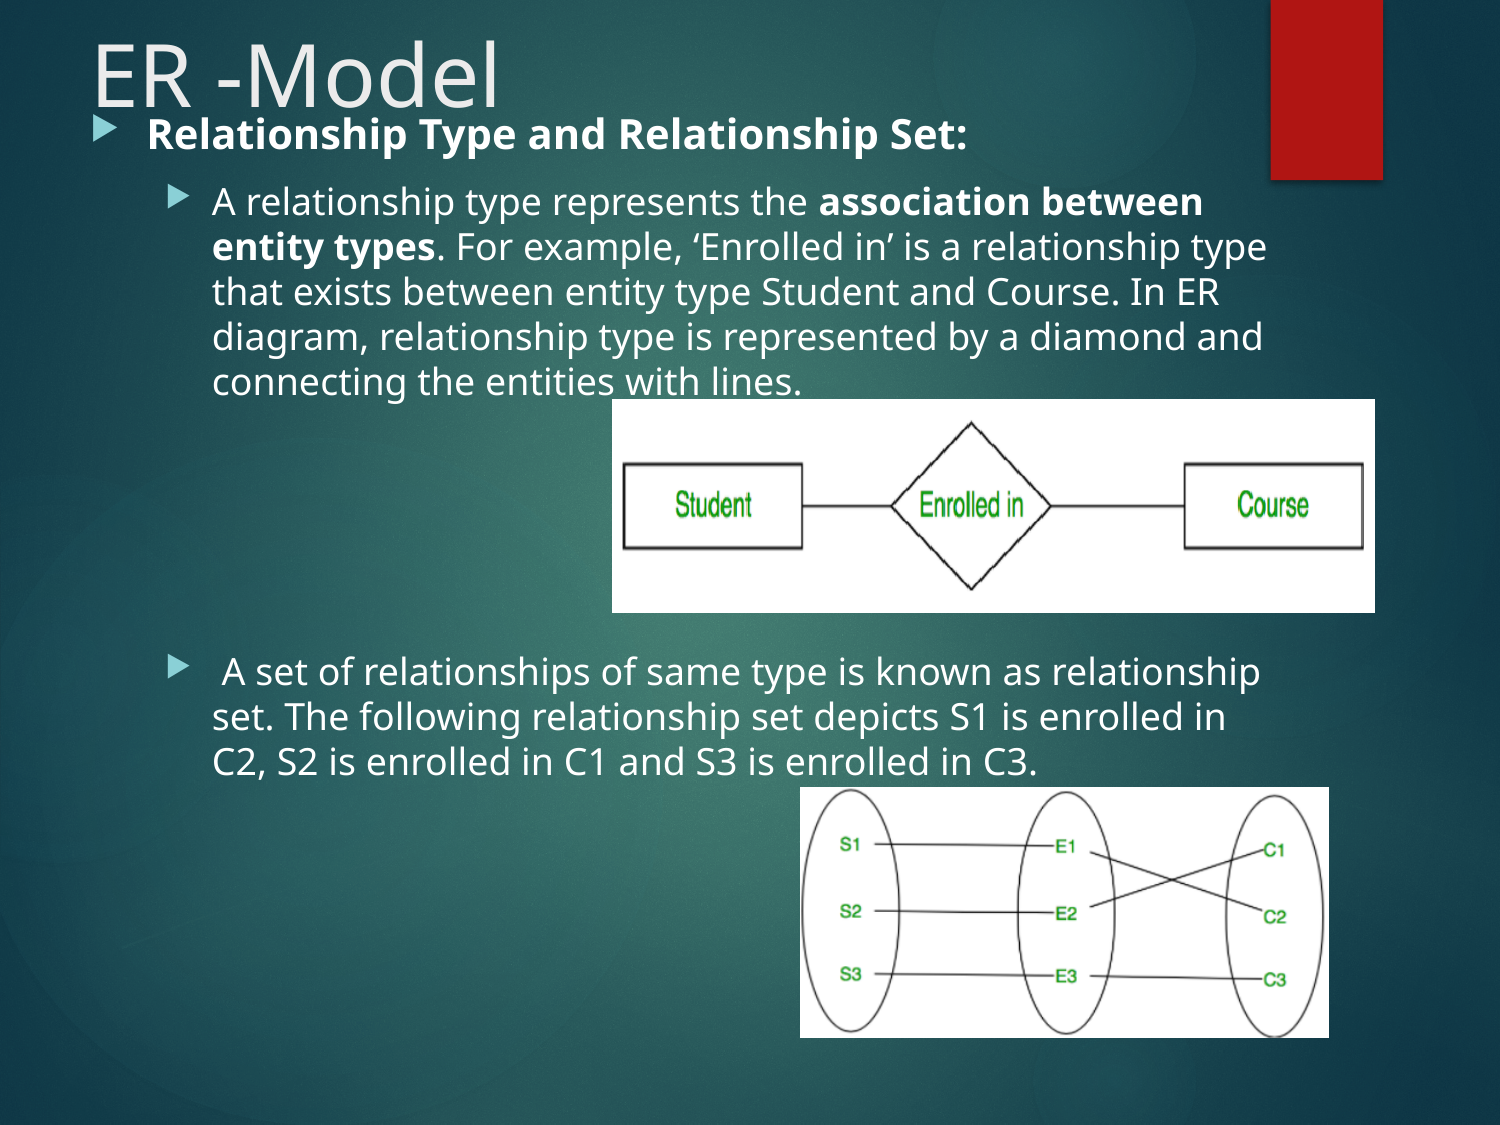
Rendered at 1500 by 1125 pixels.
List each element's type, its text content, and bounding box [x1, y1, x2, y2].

title ER -Model [75, 12, 1300, 99]
picture [612, 399, 1376, 613]
picture [799, 787, 1329, 1038]
list Relationship Type and Relationship Set: A relationship type represents the association between entity types. For example, ‘Enrolled in’ is a relationship type that exists between entity type Student and Course. In ER diagram, relationship type is represented by a diamond and connecting the entities with lines. A set of relationships of same type is known as relationship set. The following relationship set depicts S1 is enrolled in C2, S2 is enrolled in C1 and S3 is enrolled in C3. [75, 99, 1300, 1063]
